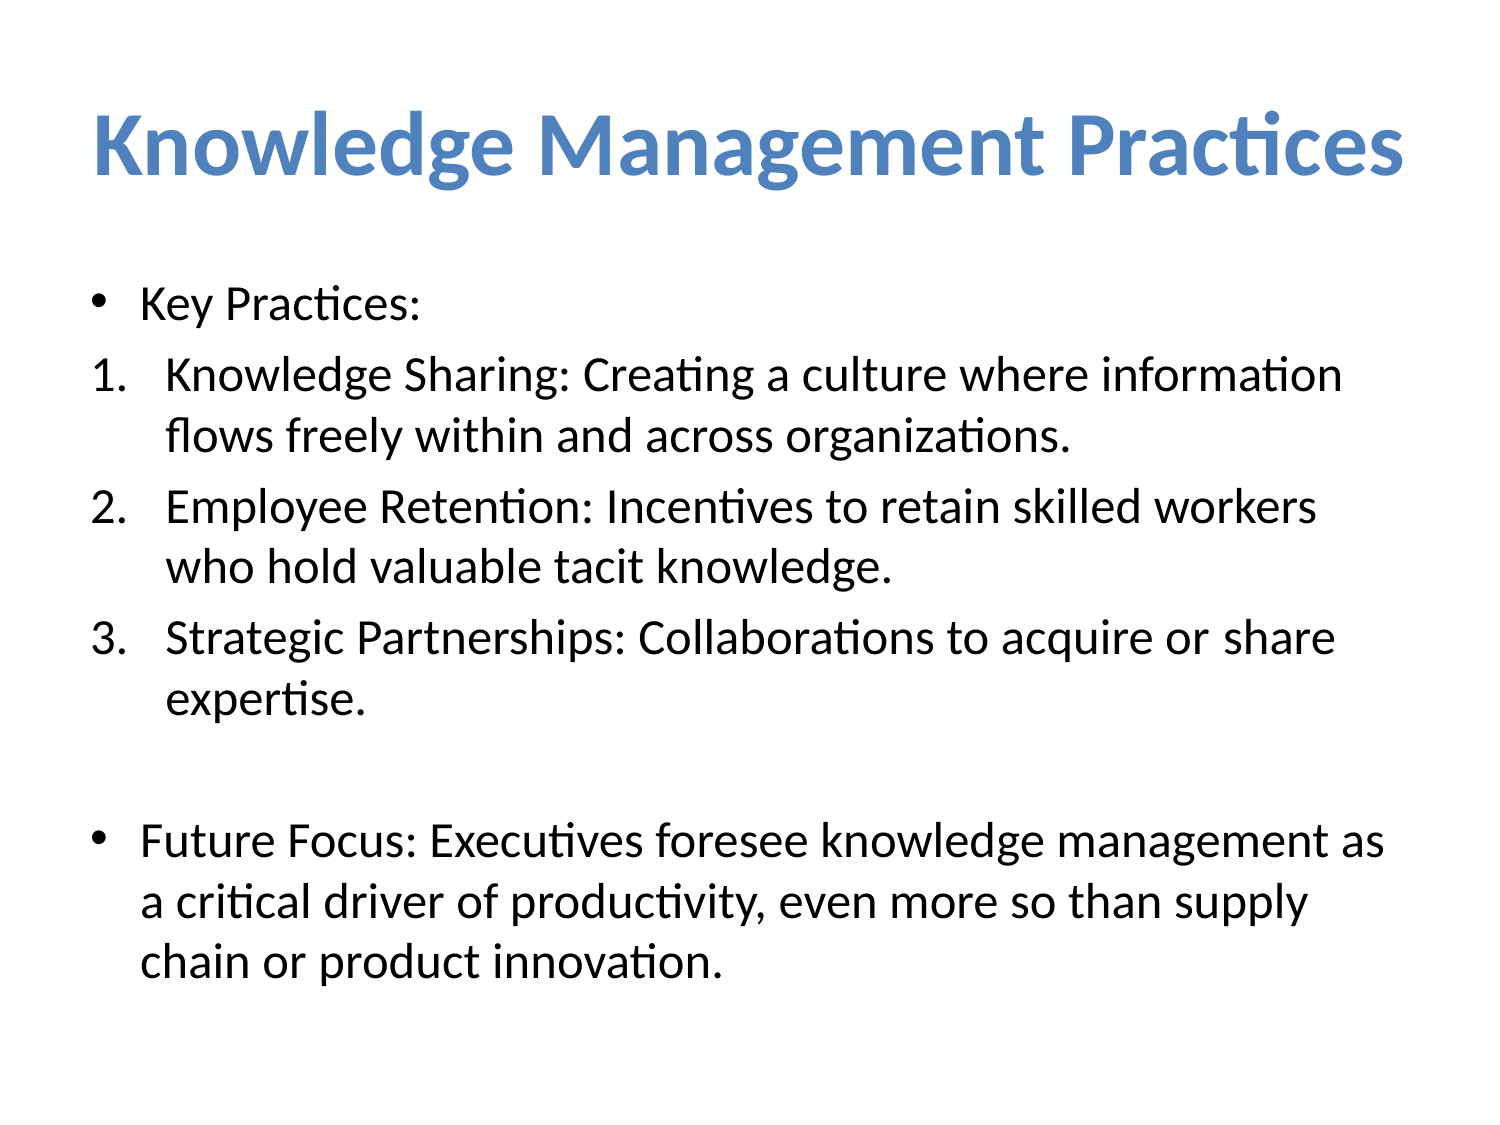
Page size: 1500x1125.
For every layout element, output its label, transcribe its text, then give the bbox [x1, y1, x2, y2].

title Knowledge Management Practices [75, 45, 1425, 233]
list Key Practices: Knowledge Sharing: Creating a culture where information flows freely within and across organizations. Employee Retention: Incentives to retain skilled workers who hold valuable tacit knowledge. Strategic Partnerships: Collaborations to acquire or share expertise. Future Focus: Executives foresee knowledge management as a critical driver of productivity, even more so than supply chain or product innovation. [75, 262, 1425, 1005]
